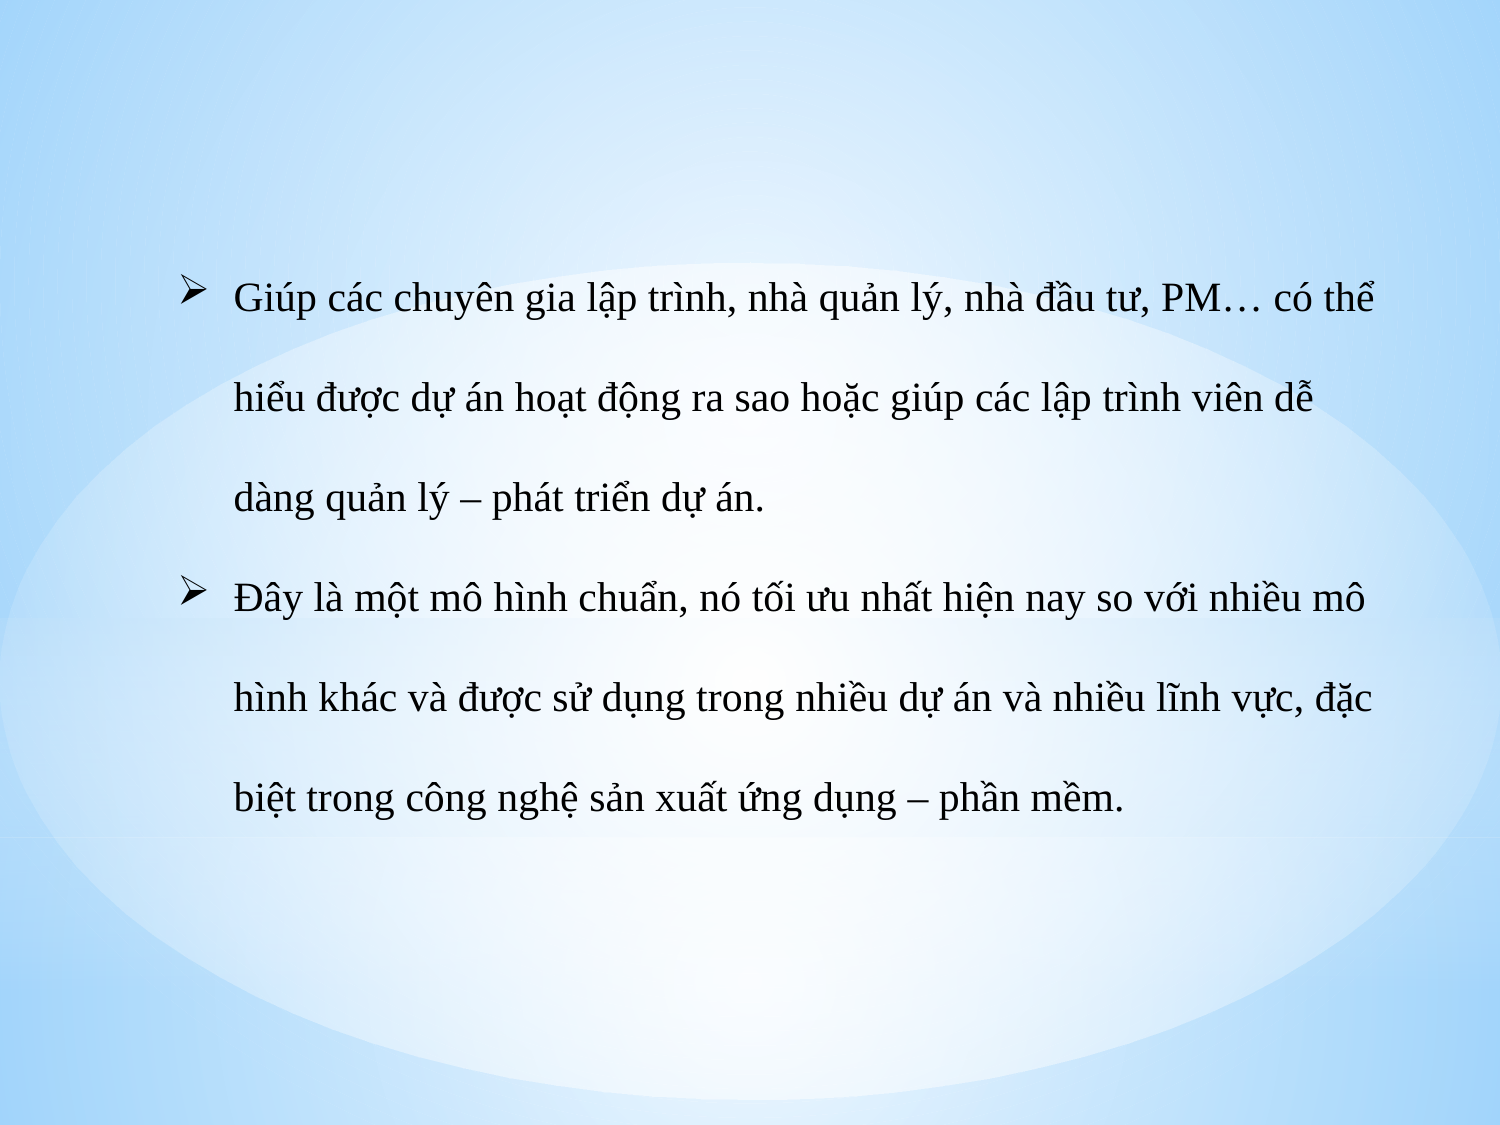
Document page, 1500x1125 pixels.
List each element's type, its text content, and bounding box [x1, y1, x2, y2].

text_box Giúp các chuyên gia lập trình, nhà quản lý, nhà đầu tư, PM… có thể hiểu được dự án hoạt động ra sao hoặc giúp các lập trình viên dễ dàng quản lý – phát triển dự án. Đây là một mô hình chuẩn, nó tối ưu nhất hiện nay so với nhiều mô hình khác và được sử dụng trong nhiều dự án và nhiều lĩnh vực, đặc biệt trong công nghệ sản xuất ứng dụng – phần mềm. [162, 212, 1400, 873]
